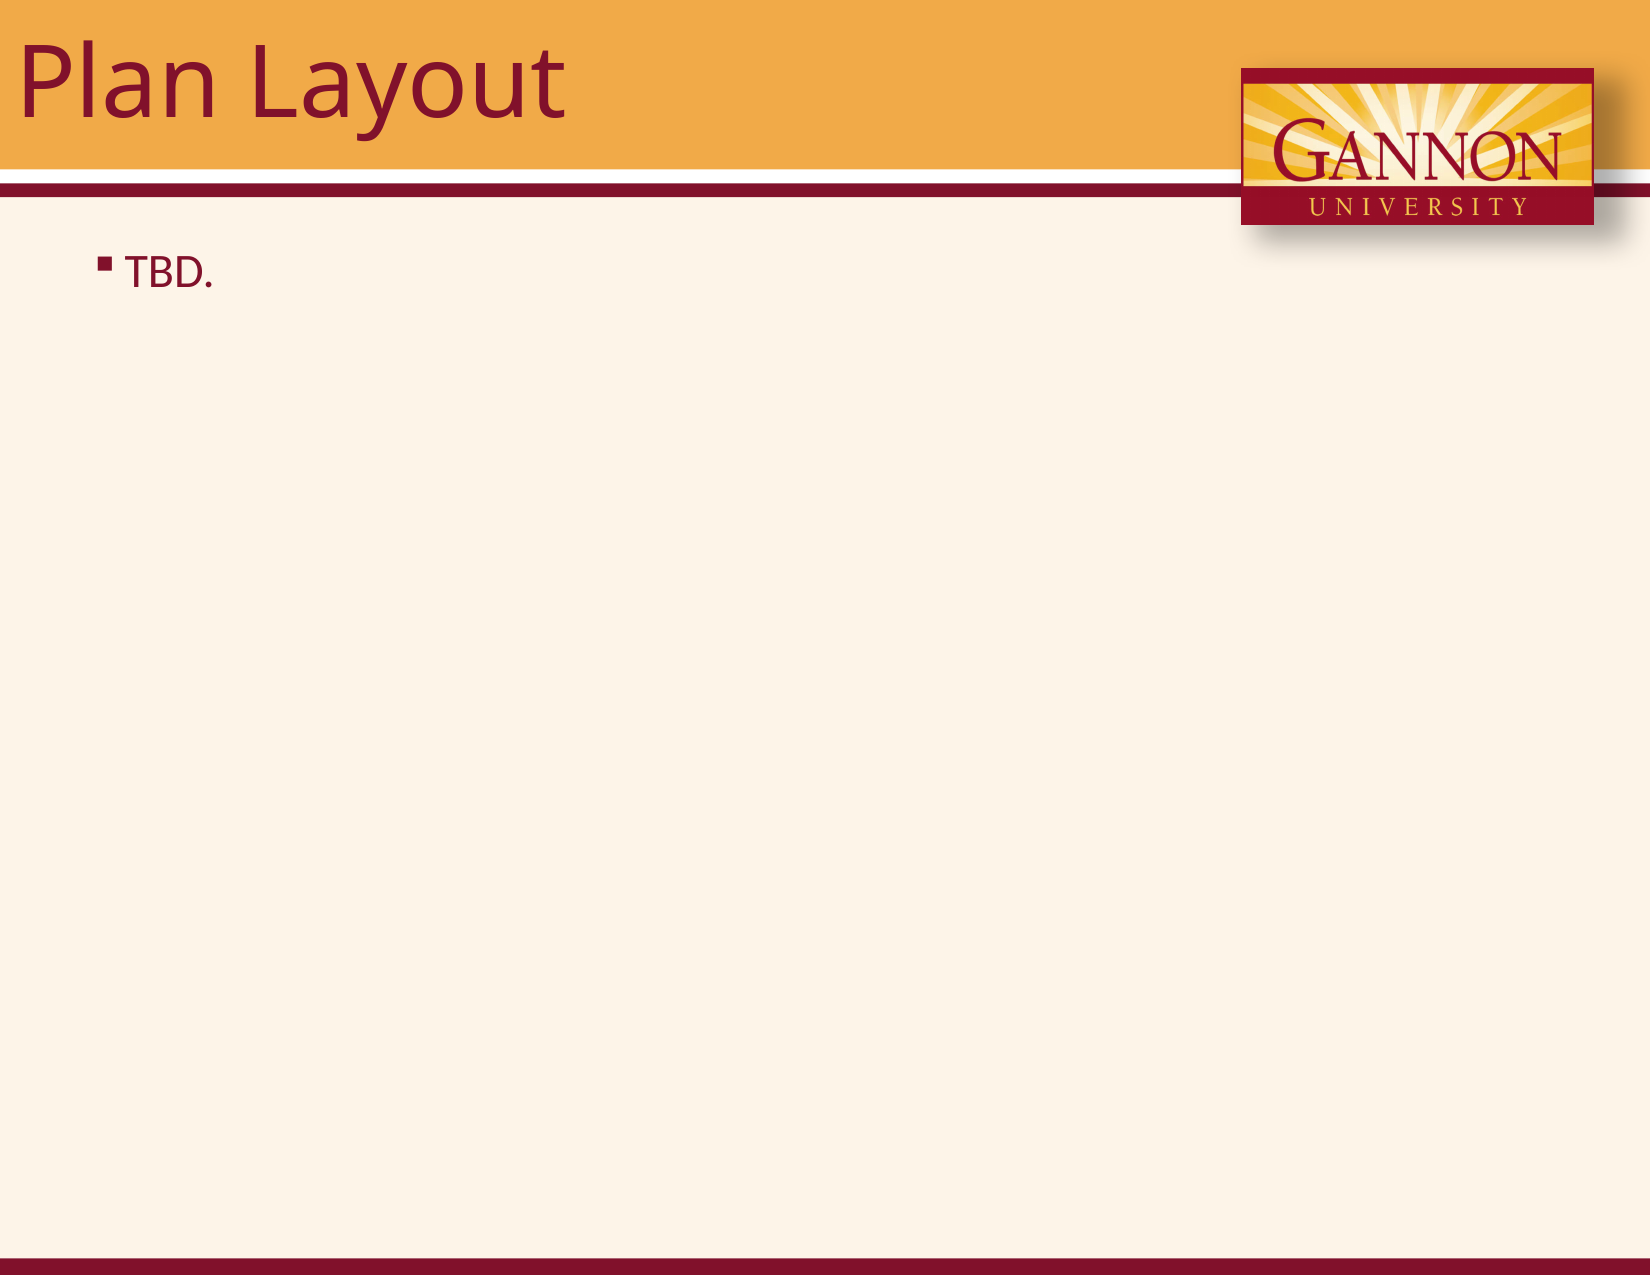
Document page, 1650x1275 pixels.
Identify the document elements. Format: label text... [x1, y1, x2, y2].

text_box Plan Layout [0, 0, 1242, 170]
text_box [1644, 183, 1650, 198]
text_box [0, 1258, 1650, 1275]
text_box [0, 198, 1650, 1258]
text_box [1242, 0, 1650, 170]
text_box [0, 183, 1237, 198]
picture [1241, 68, 1594, 225]
text_box TBD. [78, 238, 1572, 1077]
